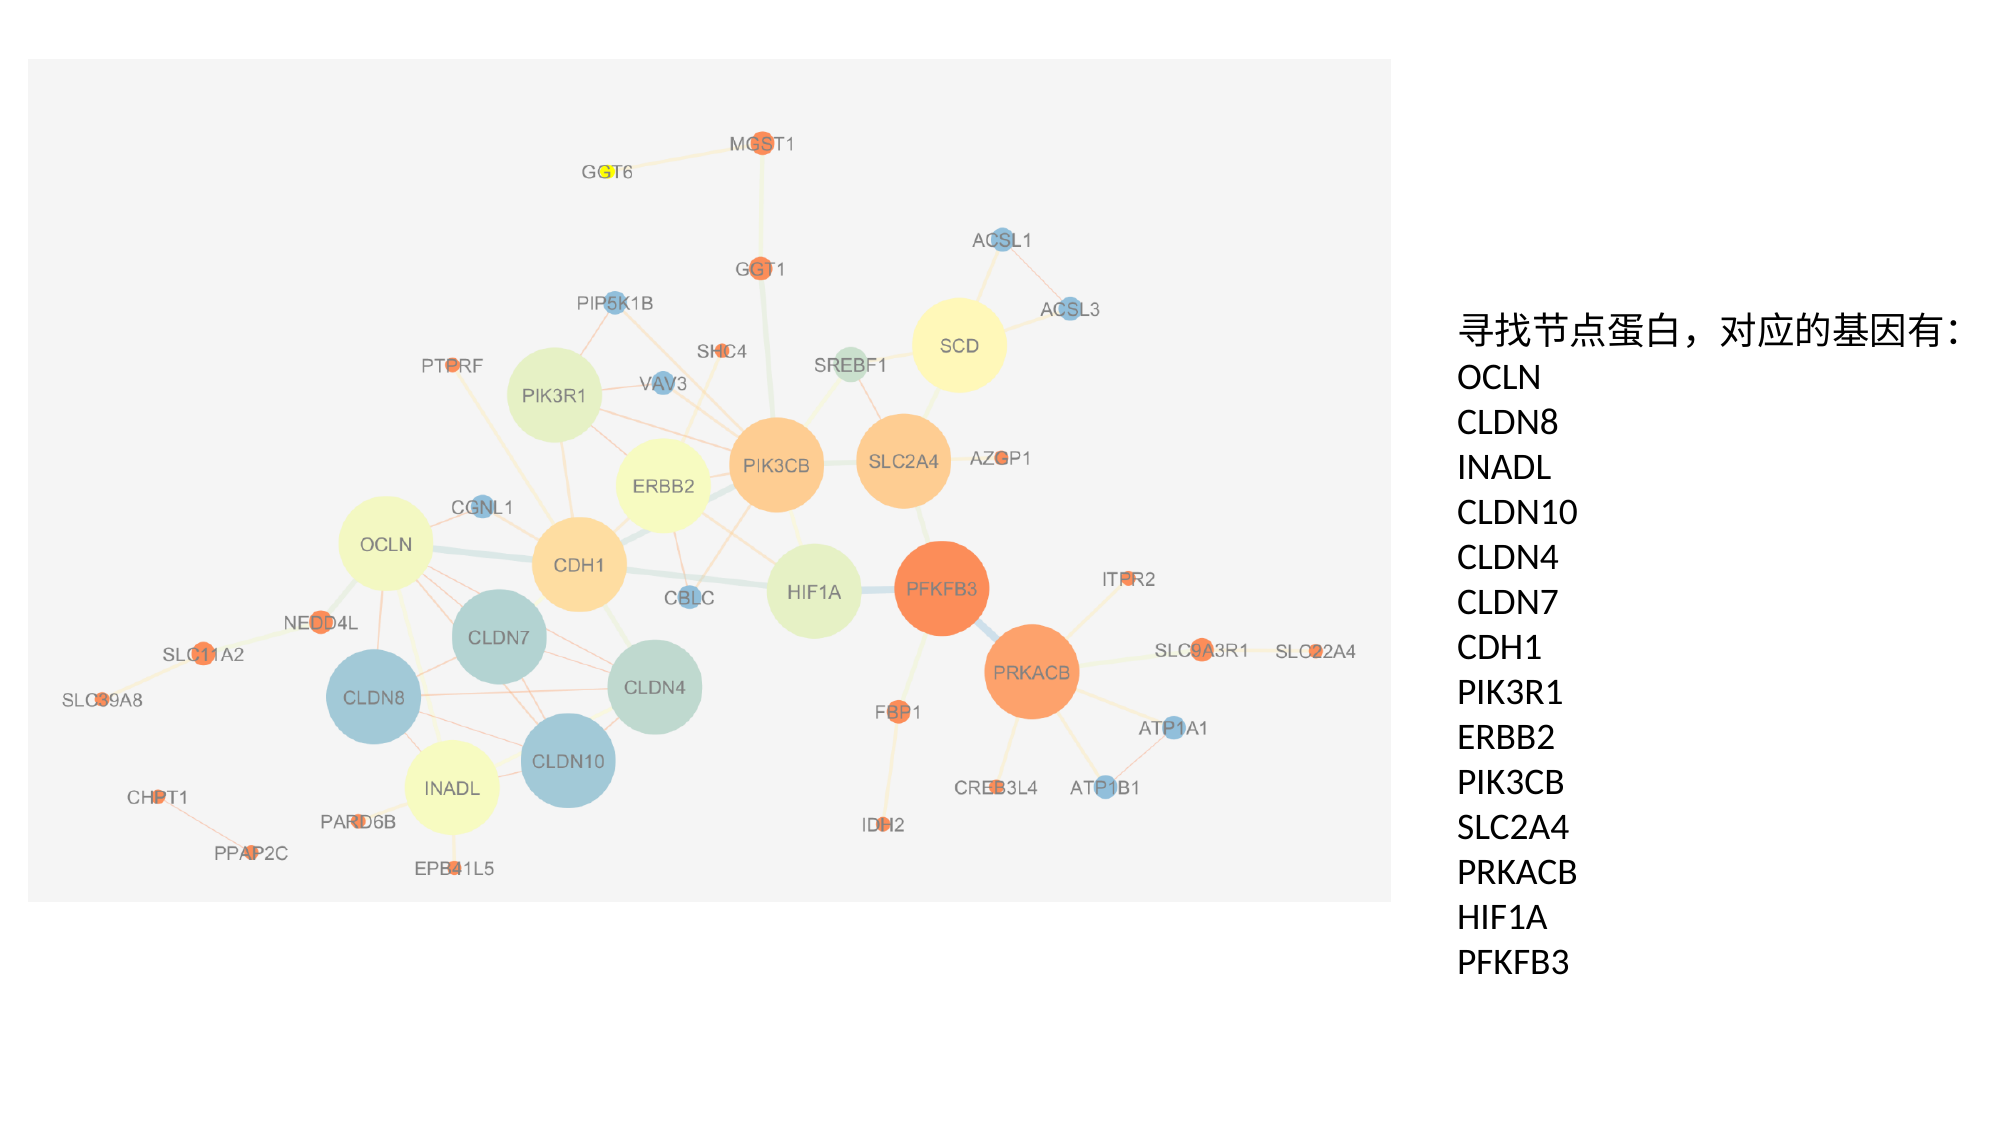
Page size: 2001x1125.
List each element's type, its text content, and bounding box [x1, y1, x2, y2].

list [28, 59, 1391, 902]
text_box 寻找节点蛋白，对应的基因有： OCLN CLDN8 INADL CLDN10 CLDN4 CLDN7 CDH1 PIK3R1 ERBB2 PIK3CB SLC2A4 PRKACB HIF1A PFKFB3 [1442, 299, 1998, 990]
